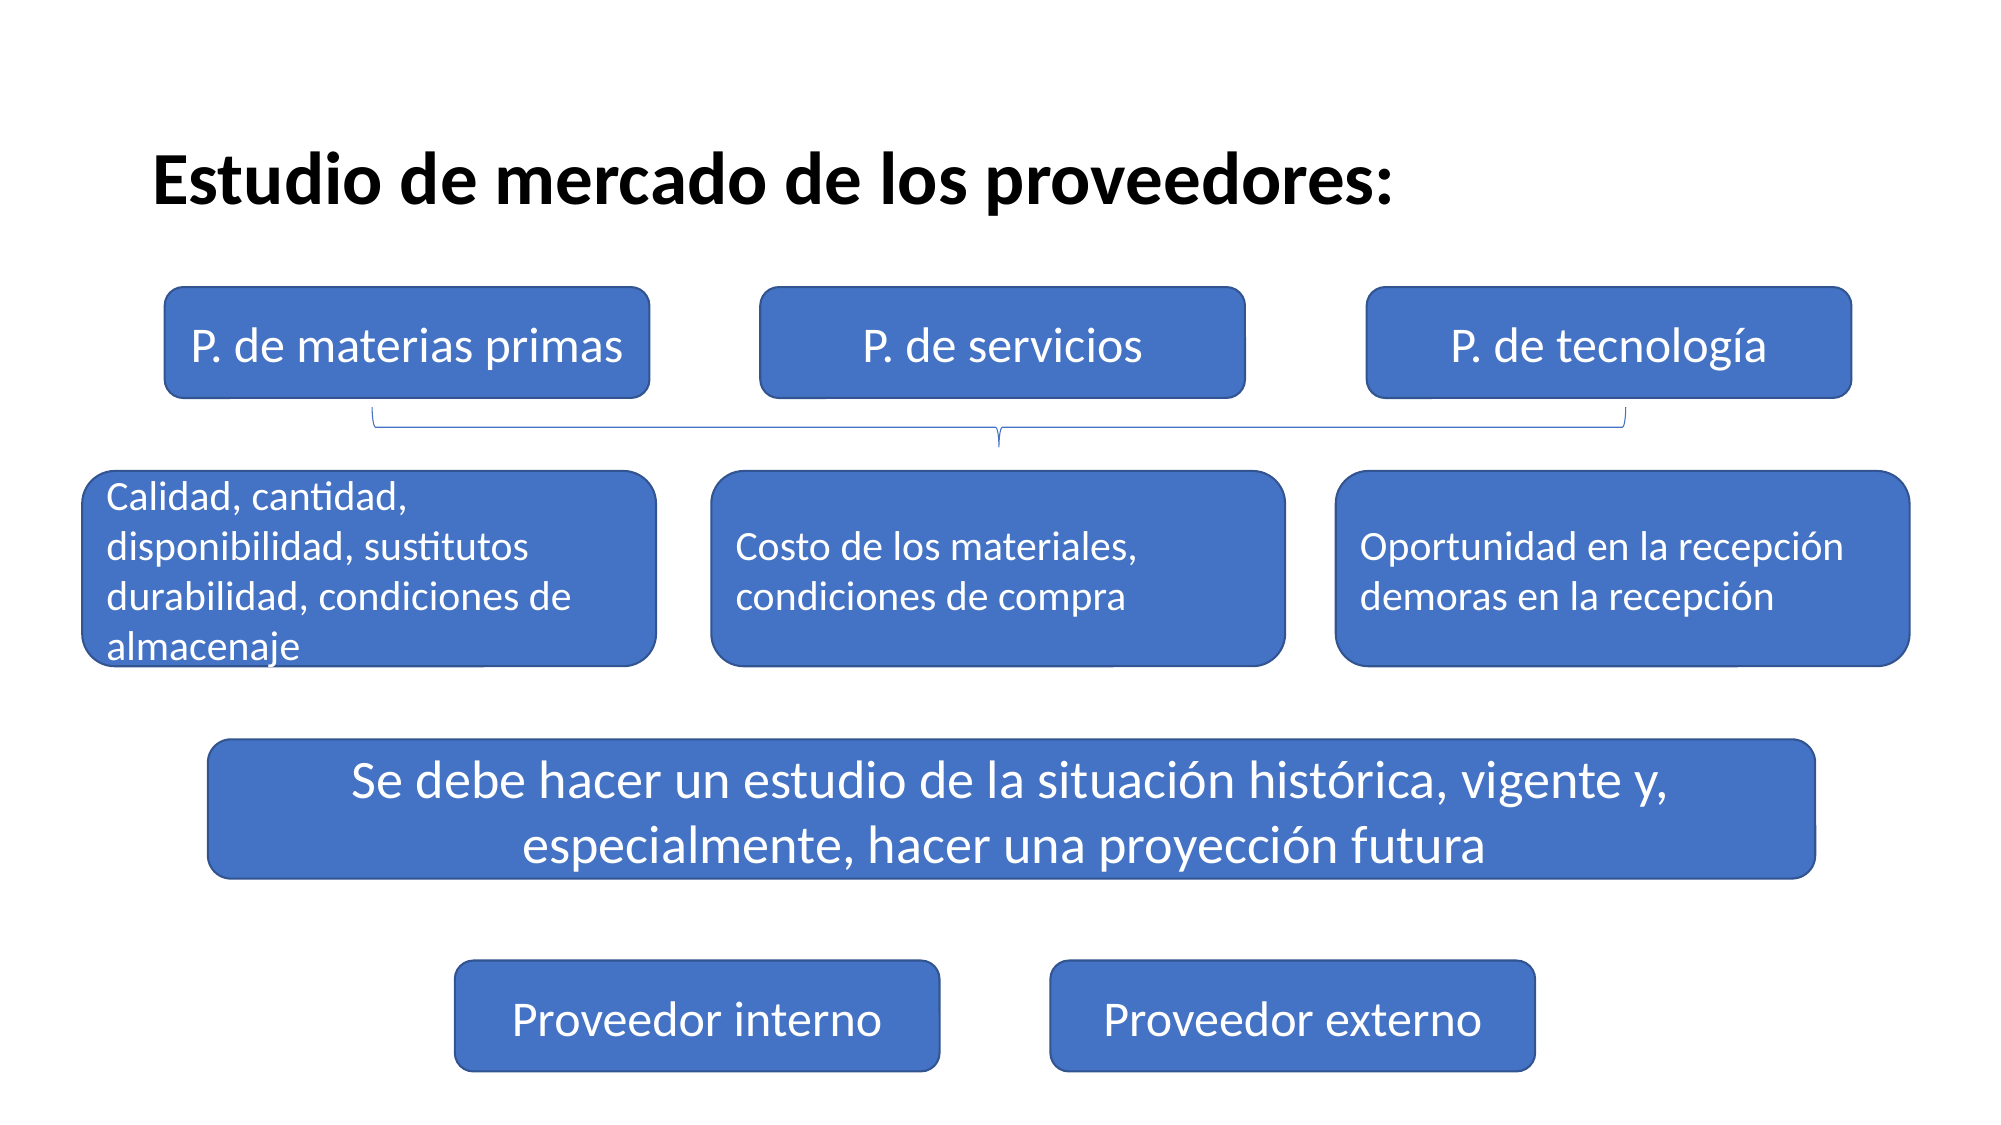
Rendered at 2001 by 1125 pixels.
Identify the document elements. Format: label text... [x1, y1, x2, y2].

text_box Costo de los materiales, condiciones de compra [710, 469, 1287, 668]
text_box Oportunidad en la recepción demoras en la recepción [1334, 469, 1911, 668]
text_box Se debe hacer un estudio de la situación histórica, vigente y, especialmente, hacer una proyección futura [206, 738, 1817, 880]
text_box P. de servicios [759, 286, 1247, 400]
list Estudio de mercado de los proveedores: [137, 132, 1886, 1009]
text_box [371, 407, 1627, 448]
text_box Calidad, cantidad, disponibilidad, sustitutos durabilidad, condiciones de almacenaje [81, 469, 658, 668]
text_box Proveedor externo [1049, 959, 1537, 1073]
text_box Proveedor interno [453, 959, 941, 1073]
text_box P. de materias primas [163, 286, 651, 400]
text_box P. de tecnología [1365, 286, 1853, 400]
